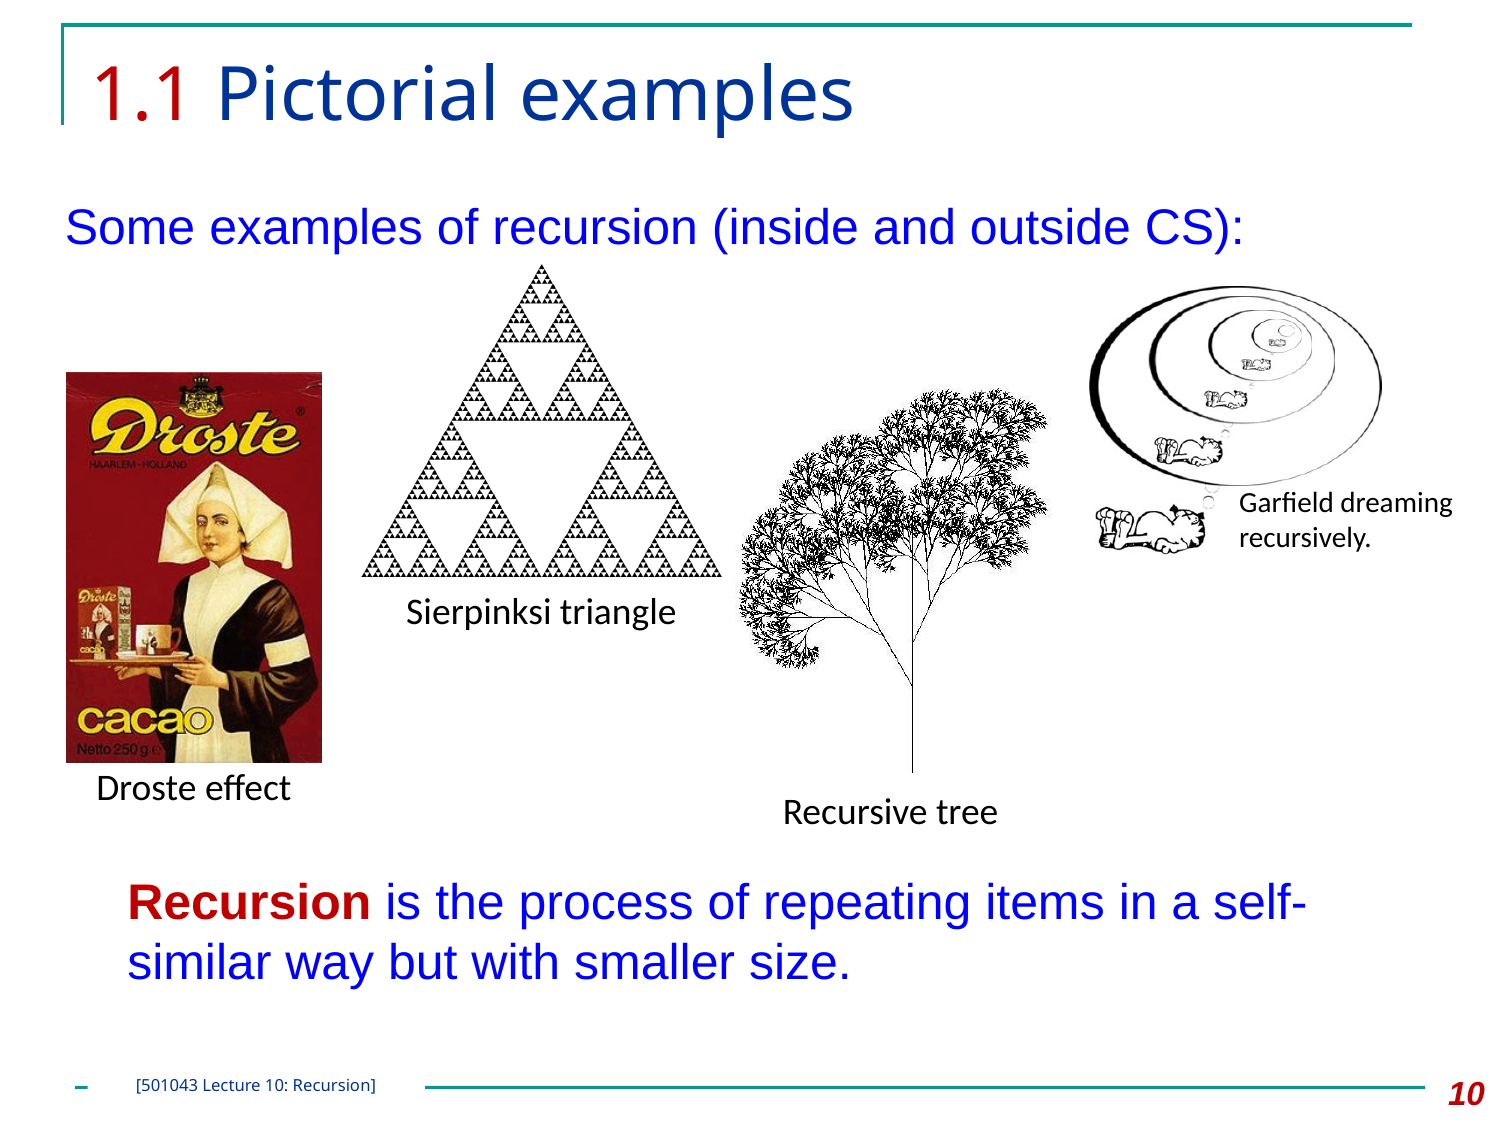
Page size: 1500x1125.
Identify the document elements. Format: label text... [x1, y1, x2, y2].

picture [361, 264, 722, 577]
title 1.1 Pictorial examples [74, 37, 1426, 168]
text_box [1053, 270, 1474, 564]
text_box Sierpinksi triangle [390, 585, 694, 640]
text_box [66, 371, 322, 817]
slide_number 10 [1400, 1065, 1500, 1125]
text_box [501043 Lecture 10: Recursion] [87, 1074, 425, 1100]
text_box Recursion is the process of repeating items in a self-similar way but with smaller size. [112, 862, 1350, 998]
text_box Some examples of recursion (inside and outside CS): [49, 187, 1325, 263]
text_box Recursive tree [752, 813, 1029, 840]
picture [728, 374, 1054, 804]
